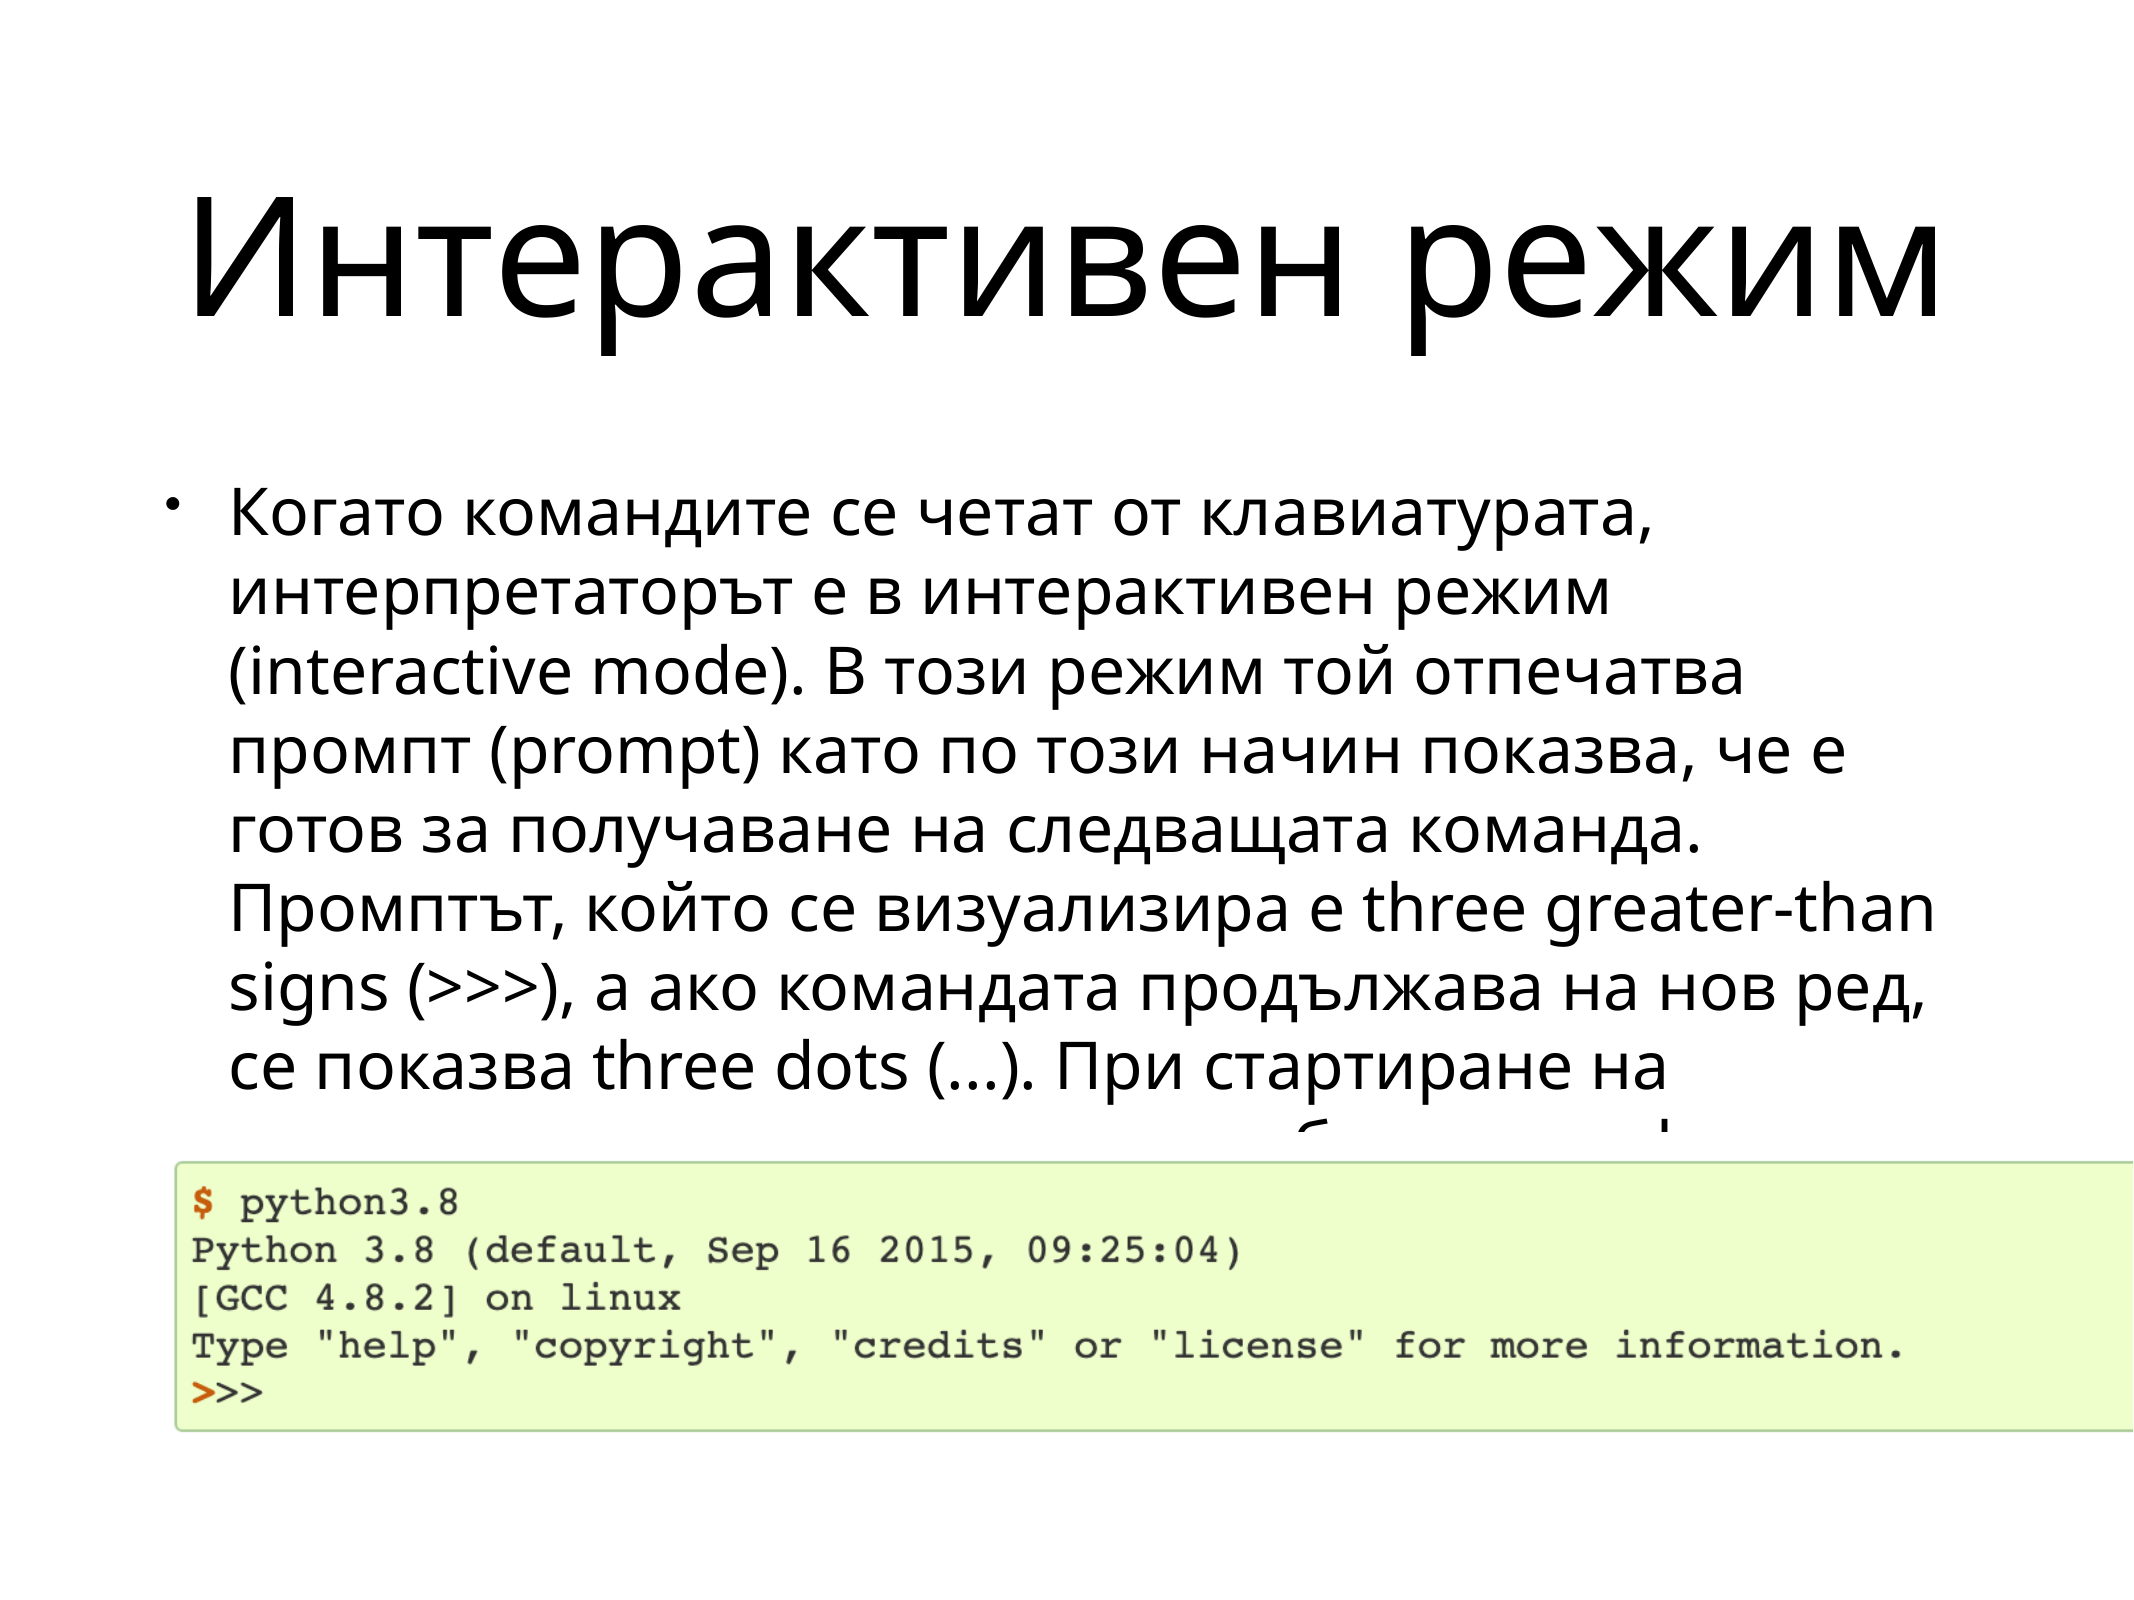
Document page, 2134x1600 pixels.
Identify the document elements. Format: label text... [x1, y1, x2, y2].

list Когато командите се четат от клавиатурата, интерпретаторът е в интерактивен режим (interactive mode). В този режим той отпечатва промпт (prompt) като по този начин показва, че е готов за получаване на следващата команда. Промптът, който се визуализира е three greater-than signs (>>>), а ако командата продължава на нов ред, се показва three dots (...). При стартиране на интерпретаторът се показва съобщение welcome от вида: [155, 426, 1978, 1459]
picture [164, 1132, 2134, 1480]
title Интерактивен режим [155, 72, 1978, 426]
